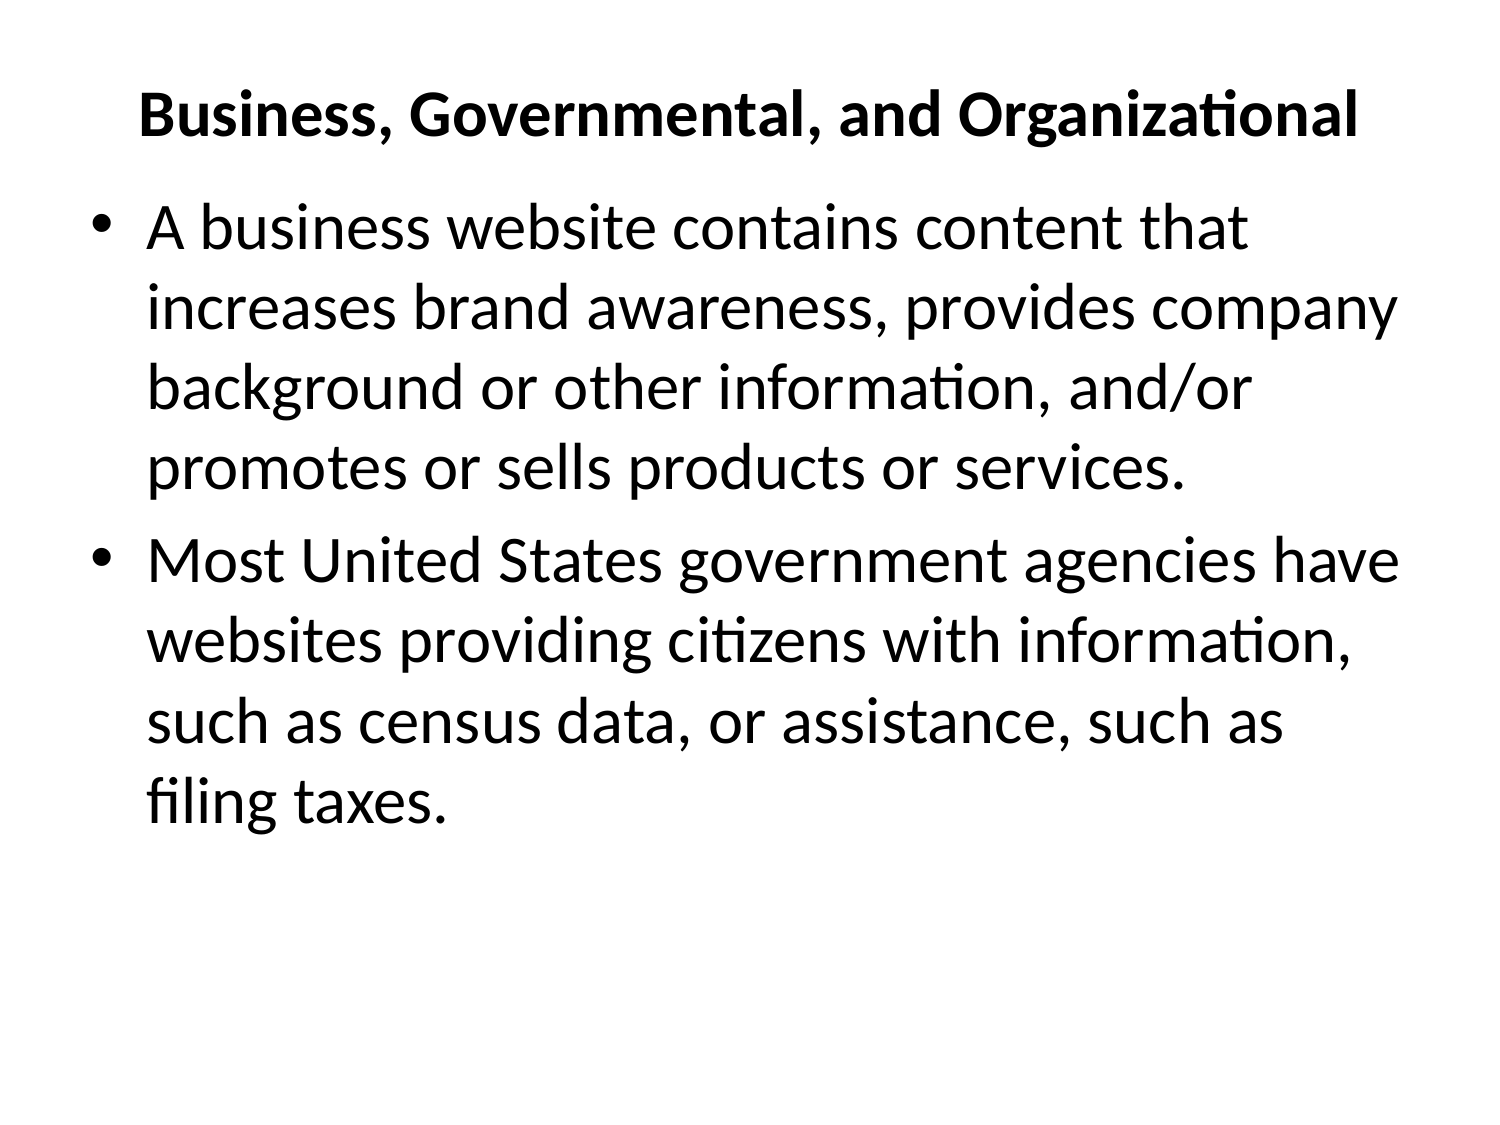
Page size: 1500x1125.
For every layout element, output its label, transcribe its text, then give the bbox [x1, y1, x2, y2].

title Business, Governmental, and Organizational [75, 45, 1425, 174]
list A business website contains content that increases brand awareness, provides company background or other information, and/or promotes or sells products or services. Most United States government agencies have websites providing citizens with information, such as census data, or assistance, such as filing taxes. [75, 174, 1425, 1005]
